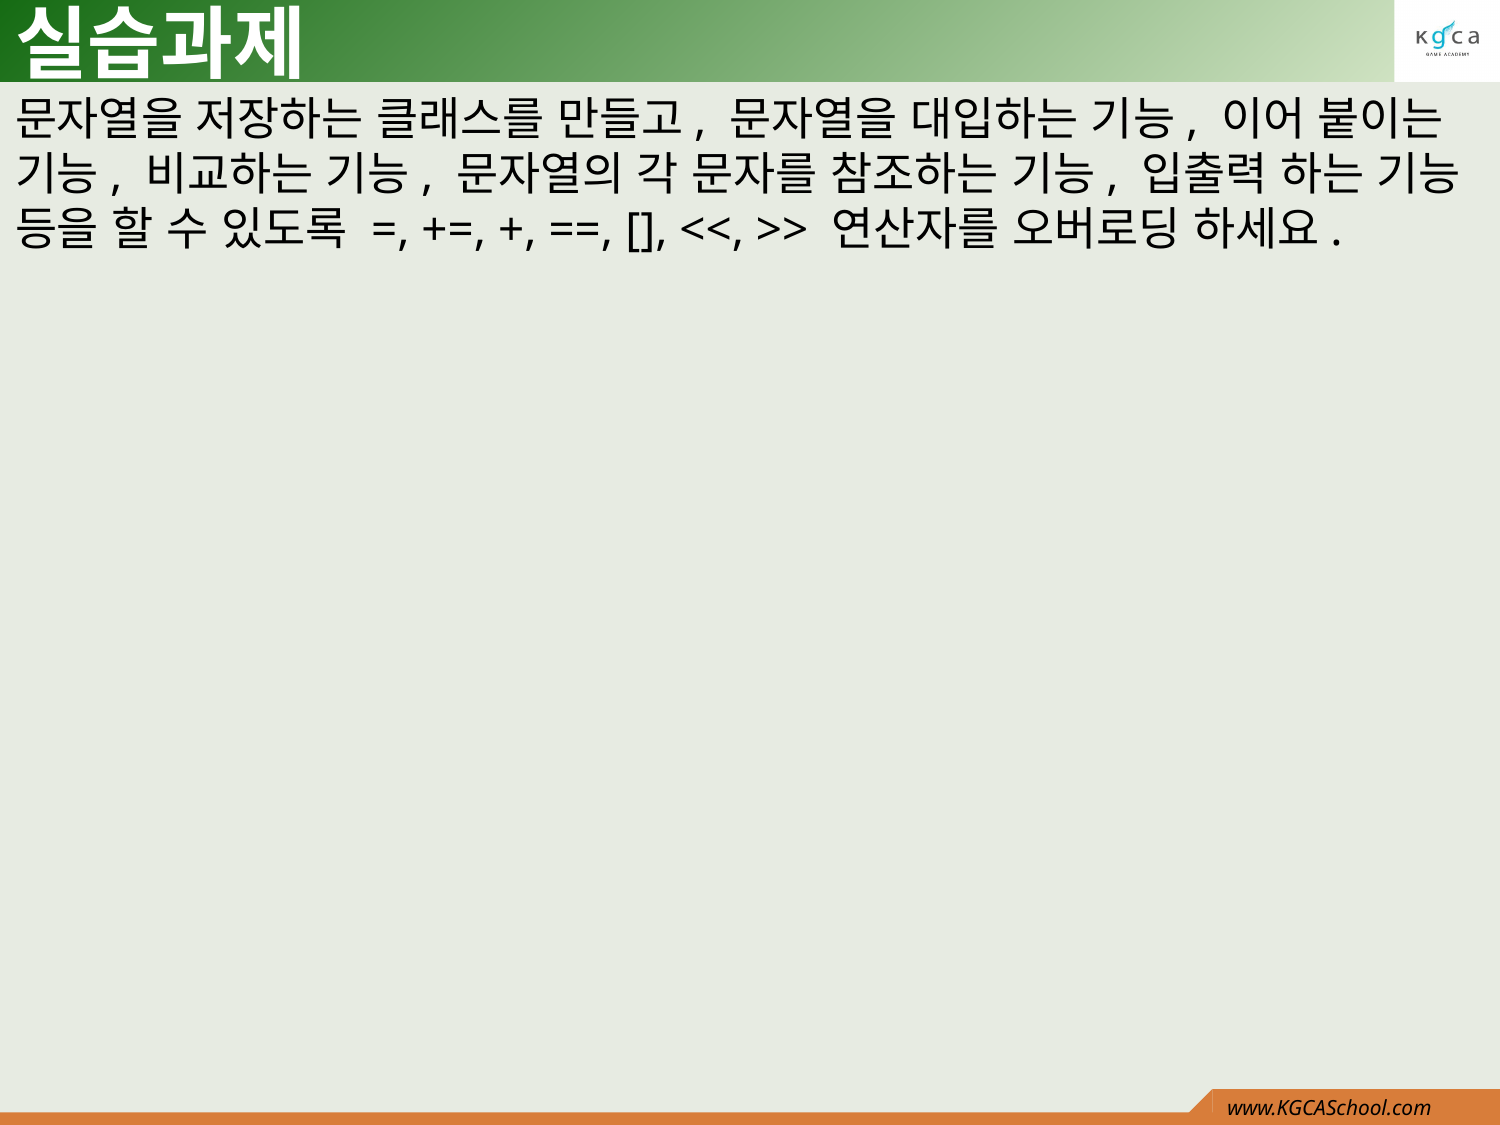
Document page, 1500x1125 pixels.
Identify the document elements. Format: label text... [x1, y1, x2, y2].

title 실습과제 [0, 0, 1388, 82]
picture [1394, 0, 1500, 82]
list 문자열을 저장하는 클래스를 만들고, 문자열을 대입하는 기능, 이어 붙이는 기능, 비교하는 기능, 문자열의 각 문자를 참조하는 기능, 입출력 하는 기능 등을 할 수 있도록 =, +=, +, ==, [], <<, >> 연산자를 오버로딩 하세요. [0, 82, 1500, 1055]
